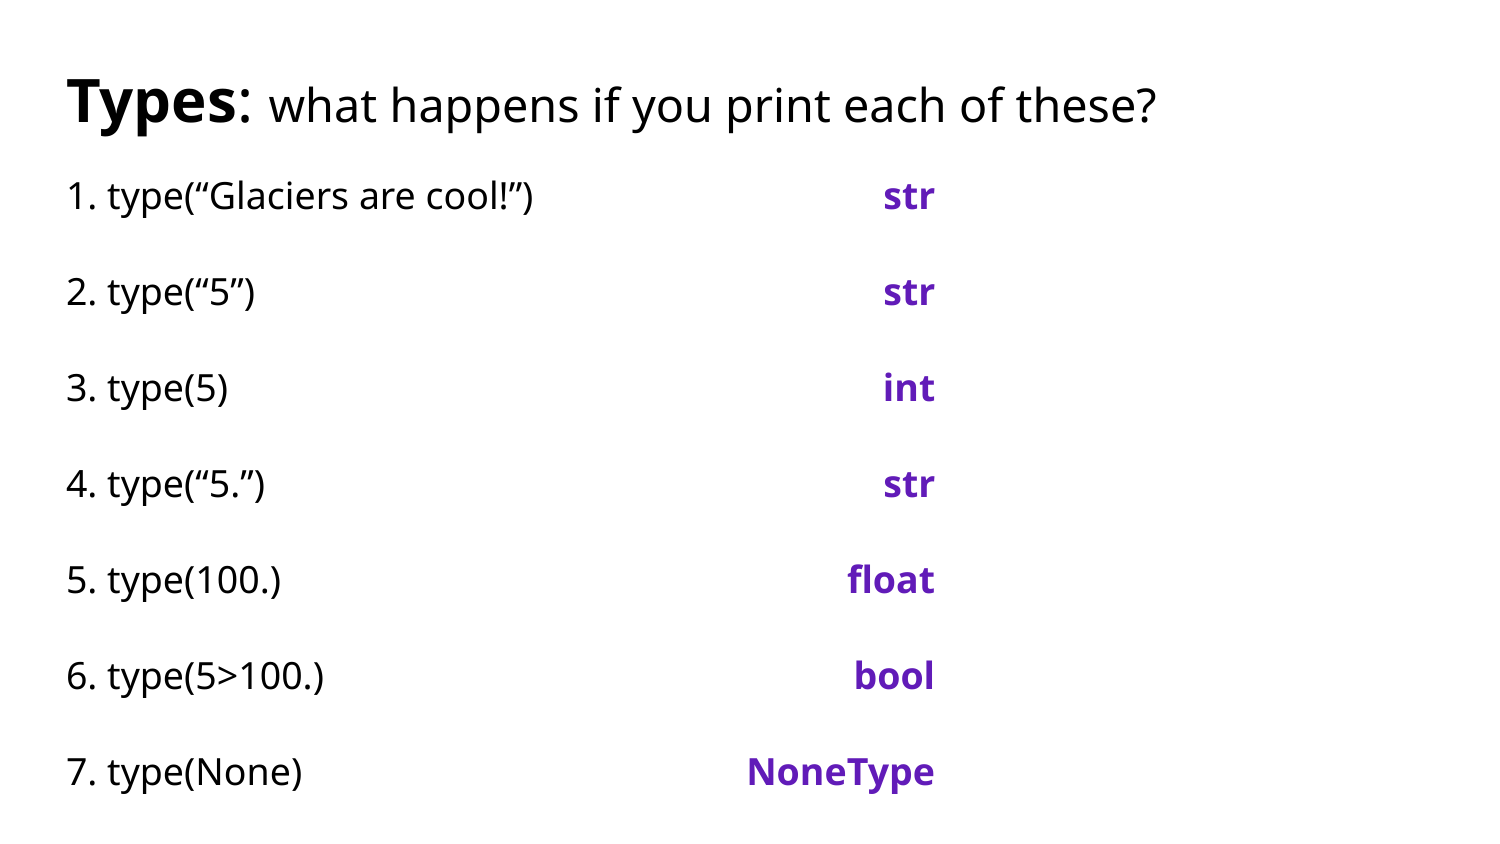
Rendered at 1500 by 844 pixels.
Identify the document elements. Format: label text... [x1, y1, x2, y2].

title Types: what happens if you print each of these? [51, 48, 1449, 151]
text_box 7. type(None) [51, 725, 306, 808]
text_box str [306, 438, 951, 520]
text_box str [306, 150, 951, 232]
text_box 6. type(5>100.) [51, 629, 306, 712]
text_box 1. type(“Glaciers are cool!”) [51, 150, 943, 246]
text_box float [306, 533, 951, 616]
text_box 4. type(“5.”) [51, 438, 306, 520]
text_box 3. type(5) [51, 342, 306, 424]
text_box bool [306, 629, 951, 712]
text_box 2. type(“5”) [51, 246, 306, 328]
text_box str [306, 246, 951, 328]
text_box 5. type(100.) [51, 533, 306, 616]
text_box int [306, 342, 951, 424]
text_box NoneType [306, 725, 951, 808]
